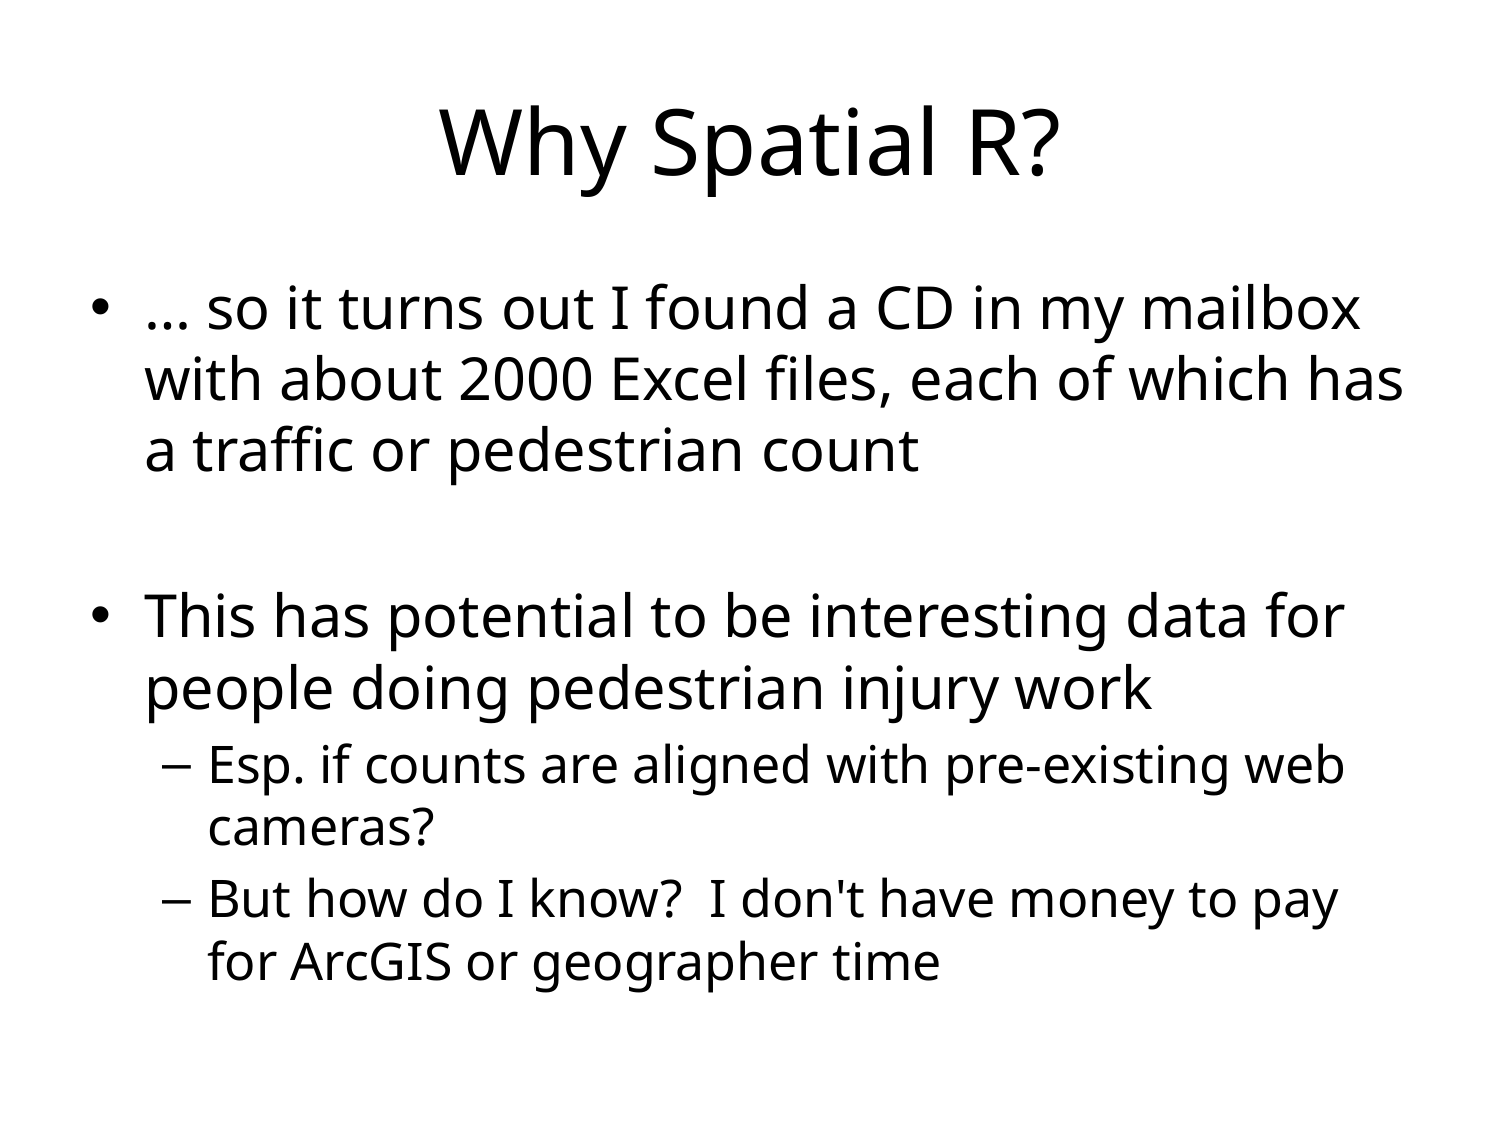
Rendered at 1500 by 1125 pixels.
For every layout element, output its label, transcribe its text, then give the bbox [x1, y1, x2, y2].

title Why Spatial R? [75, 45, 1425, 233]
list … so it turns out I found a CD in my mailbox with about 2000 Excel files, each of which has a traffic or pedestrian count This has potential to be interesting data for people doing pedestrian injury work Esp. if counts are aligned with pre-existing web cameras? But how do I know? I don't have money to pay for ArcGIS or geographer time [75, 262, 1425, 1005]
